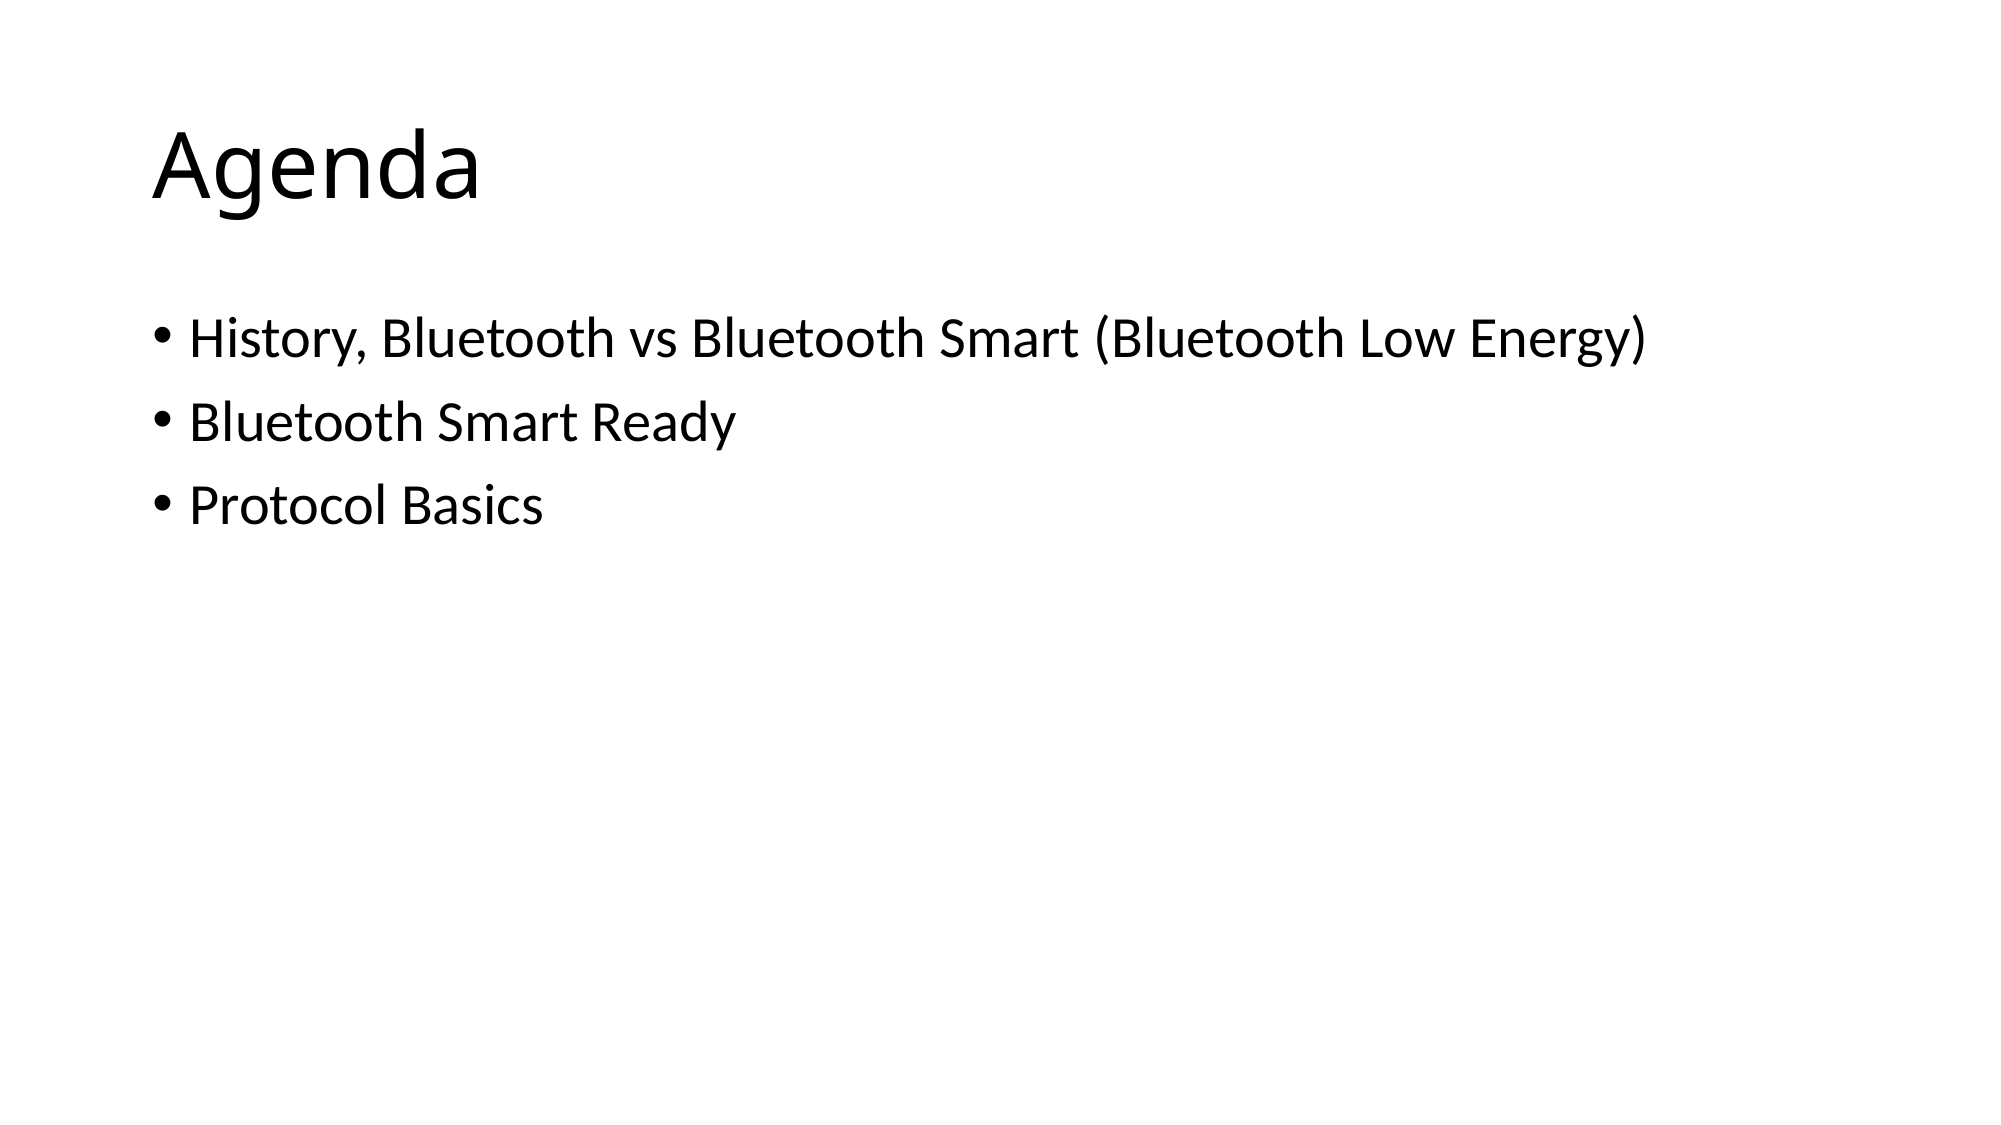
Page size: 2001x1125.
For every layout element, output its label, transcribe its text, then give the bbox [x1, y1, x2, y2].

list History, Bluetooth vs Bluetooth Smart (Bluetooth Low Energy) Bluetooth Smart Ready Protocol Basics [137, 299, 1863, 1014]
title Agenda [137, 59, 1863, 278]
